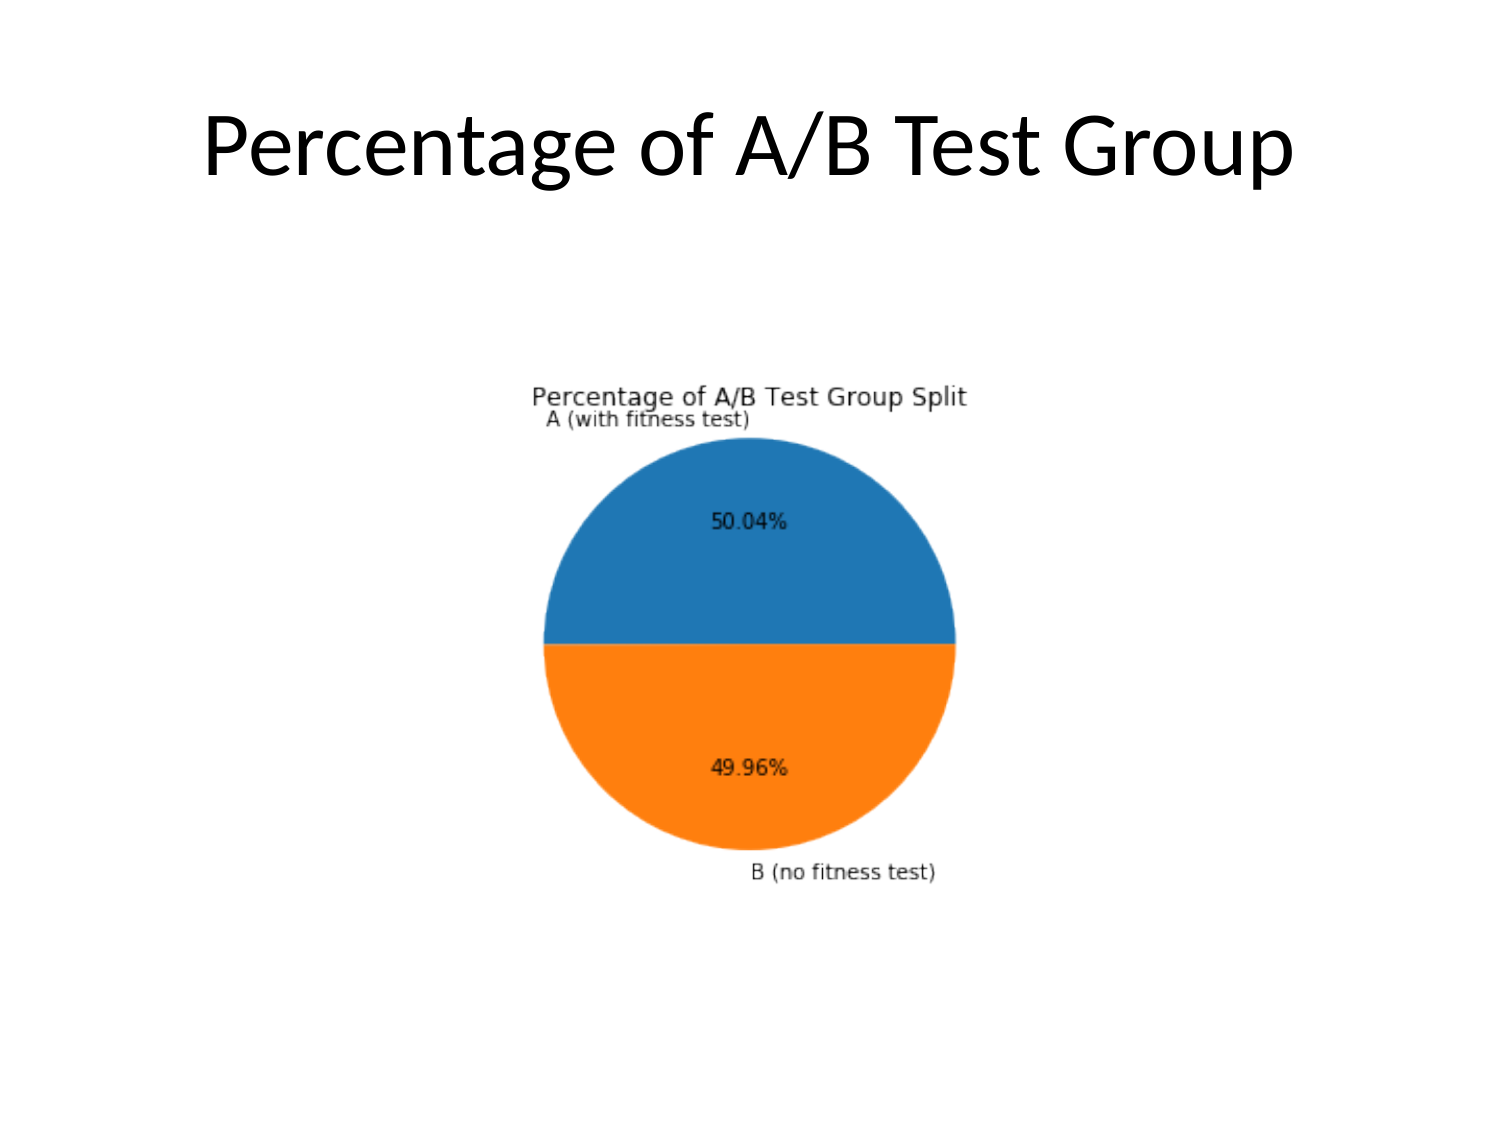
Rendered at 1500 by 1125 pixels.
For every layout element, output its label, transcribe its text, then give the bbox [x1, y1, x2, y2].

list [386, 370, 1114, 897]
title Percentage of A/B Test Group [75, 45, 1425, 233]
